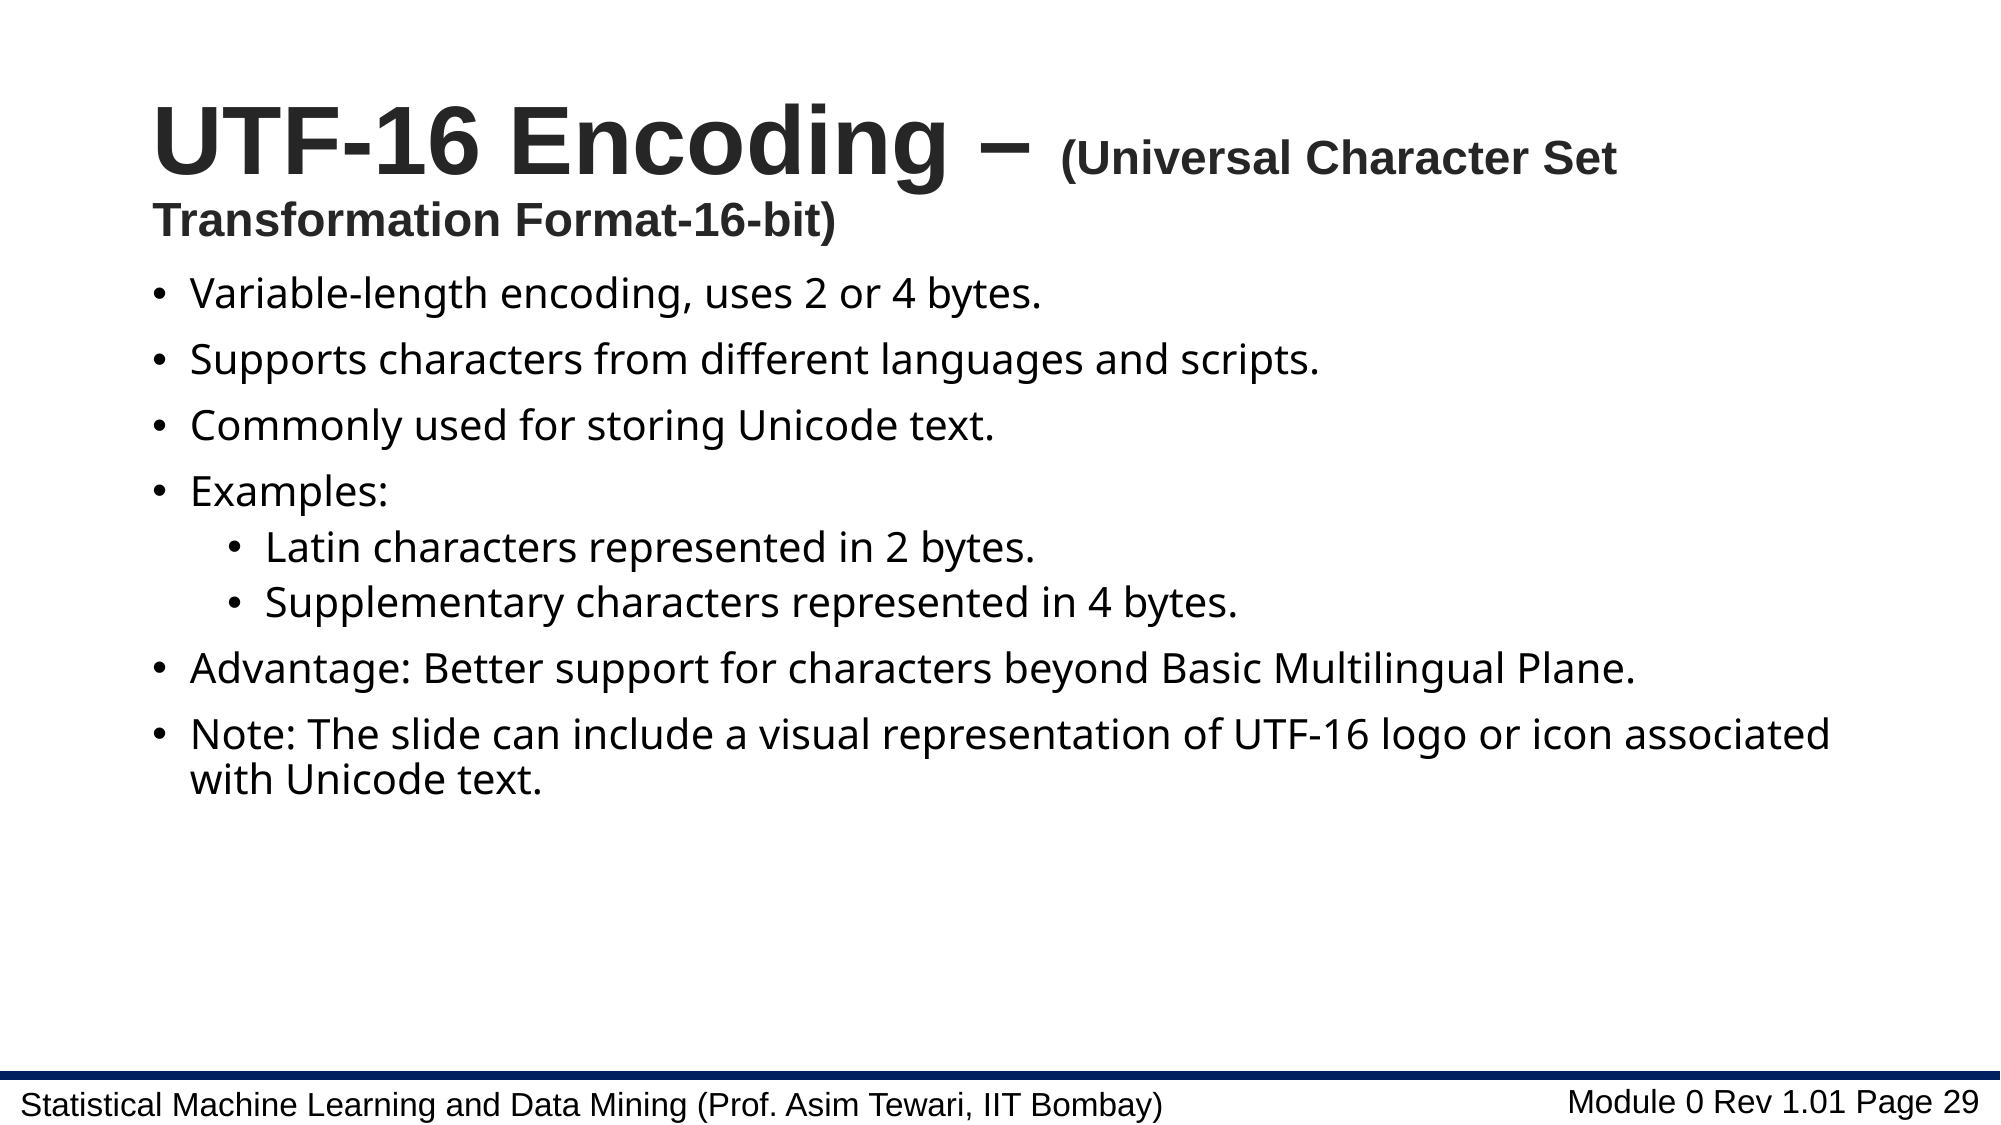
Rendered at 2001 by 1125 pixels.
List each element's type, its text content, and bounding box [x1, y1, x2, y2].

list Variable-length encoding, uses 2 or 4 bytes. Supports characters from different languages and scripts. Commonly used for storing Unicode text. Examples: Latin characters represented in 2 bytes. Supplementary characters represented in 4 bytes. Advantage: Better support for characters beyond Basic Multilingual Plane. Note: The slide can include a visual representation of UTF-16 logo or icon associated with Unicode text. [137, 265, 1863, 1014]
title UTF-16 Encoding – (Universal Character Set Transformation Format-16-bit) [137, 59, 1887, 278]
